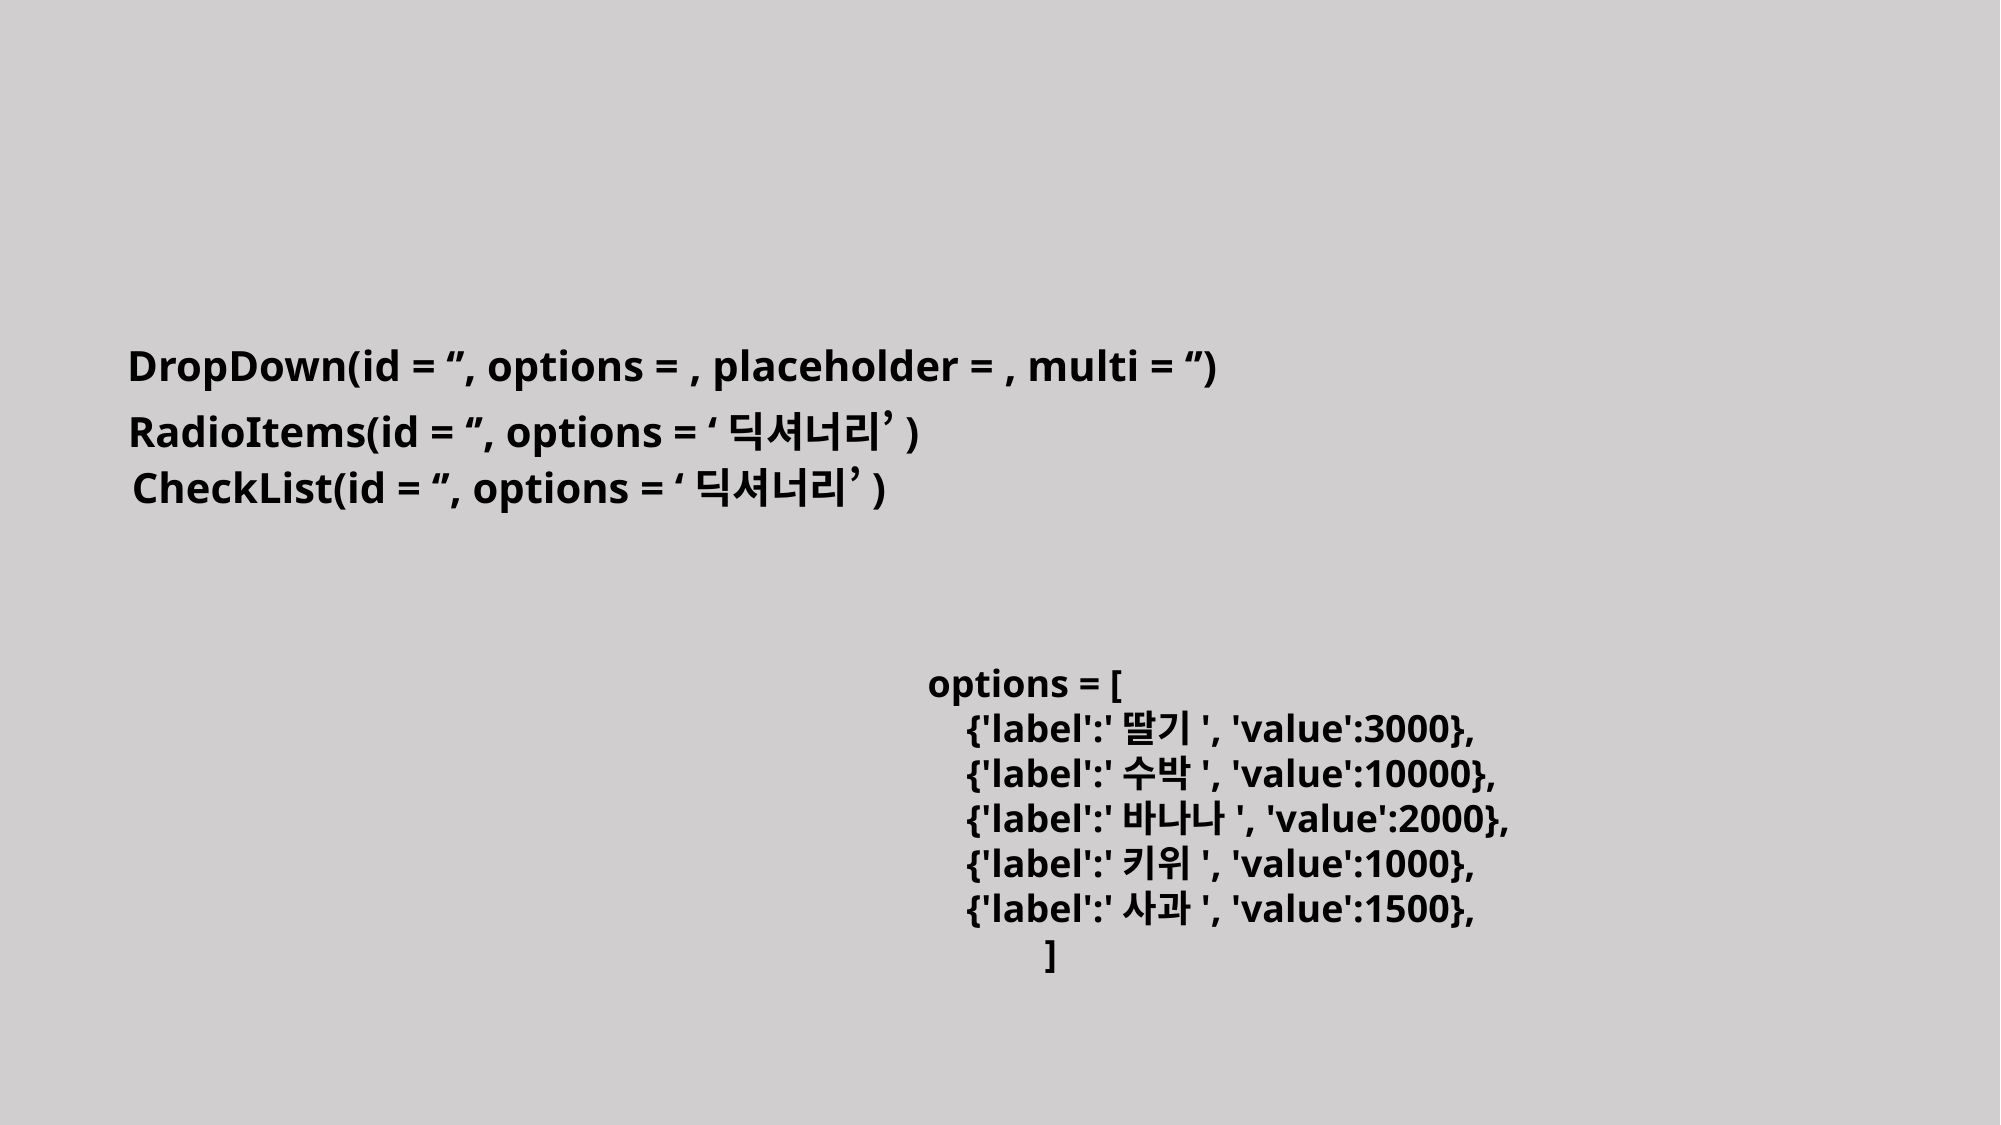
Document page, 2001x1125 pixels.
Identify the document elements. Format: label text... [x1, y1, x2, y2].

text_box CheckList(id = ‘’, options = ‘딕셔너리’) [60, 454, 958, 520]
text_box options = [ {'label':'딸기', 'value':3000}, {'label':'수박', 'value':10000}, {'label':'바나나', 'value':2000}, {'label':'키위', 'value':1000}, {'label':'사과', 'value':1500}, ] [912, 652, 1913, 983]
text_box RadioItems(id = ‘’, options = ‘딕셔너리’) [56, 398, 991, 463]
text_box DropDown(id = ‘’, options = , placeholder = , multi = ‘’) [56, 332, 1289, 398]
